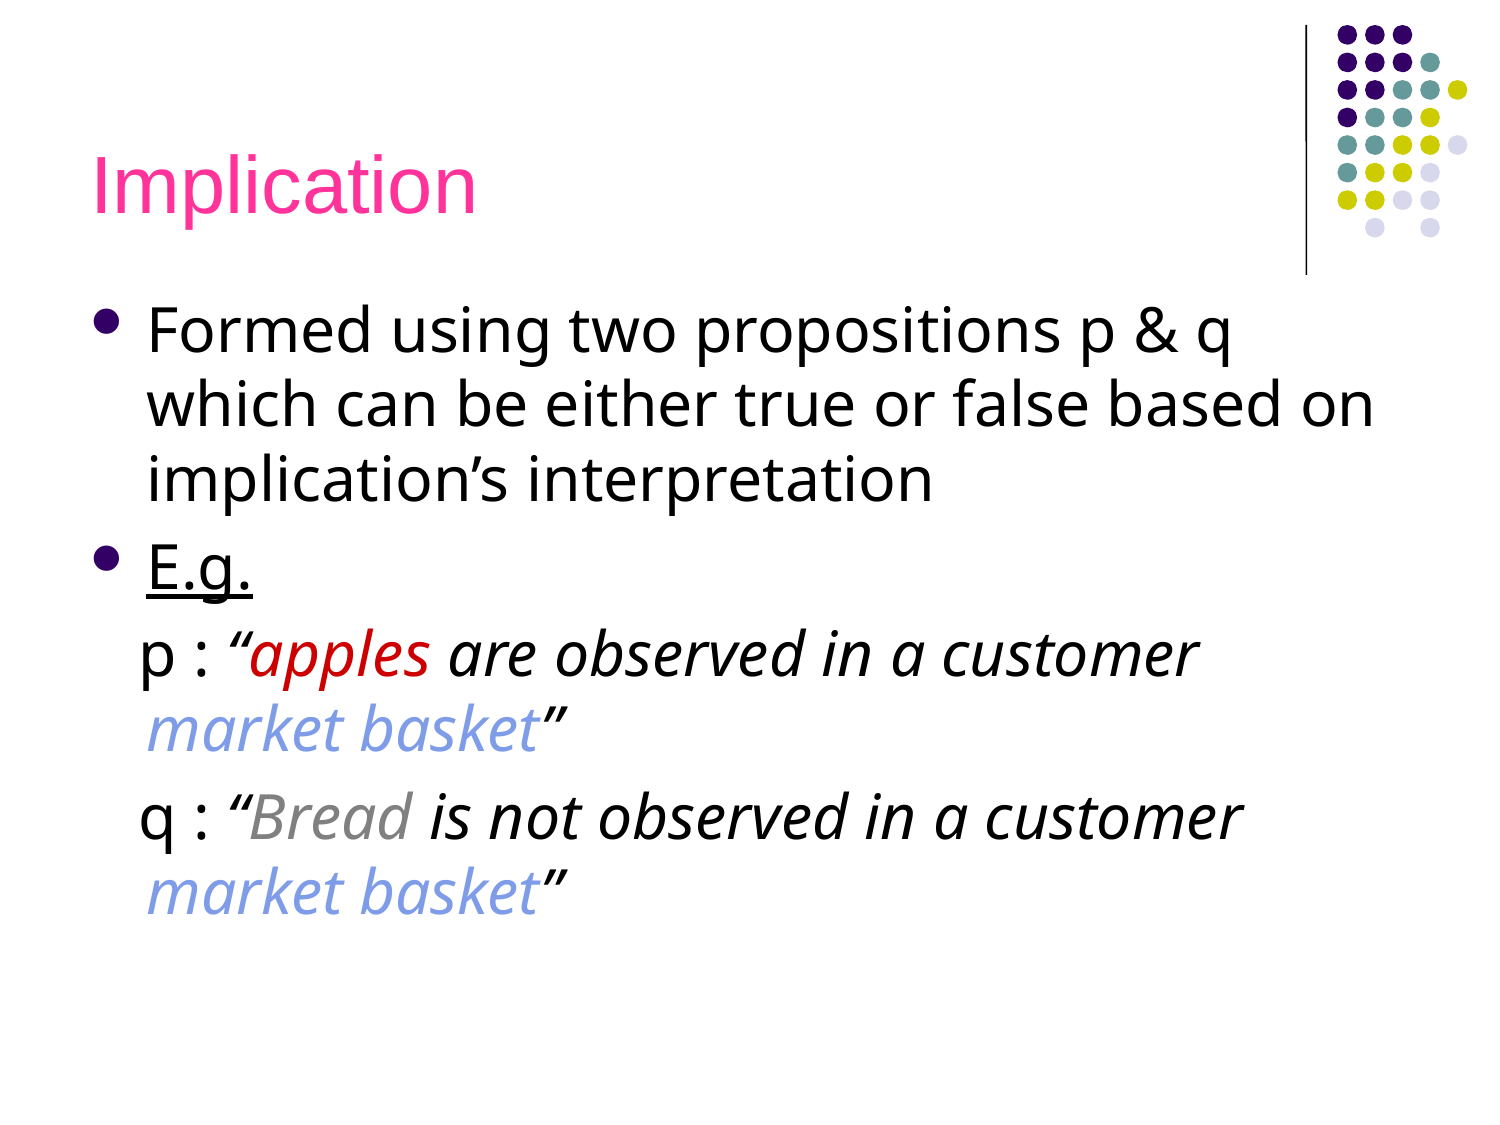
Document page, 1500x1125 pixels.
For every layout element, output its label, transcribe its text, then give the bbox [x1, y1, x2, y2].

title Implication [74, 49, 1426, 238]
list Formed using two propositions p & q which can be either true or false based on implication’s interpretation E.g. p : “apples are observed in a customer market basket” q : “Bread is not observed in a customer market basket” [74, 281, 1426, 1006]
